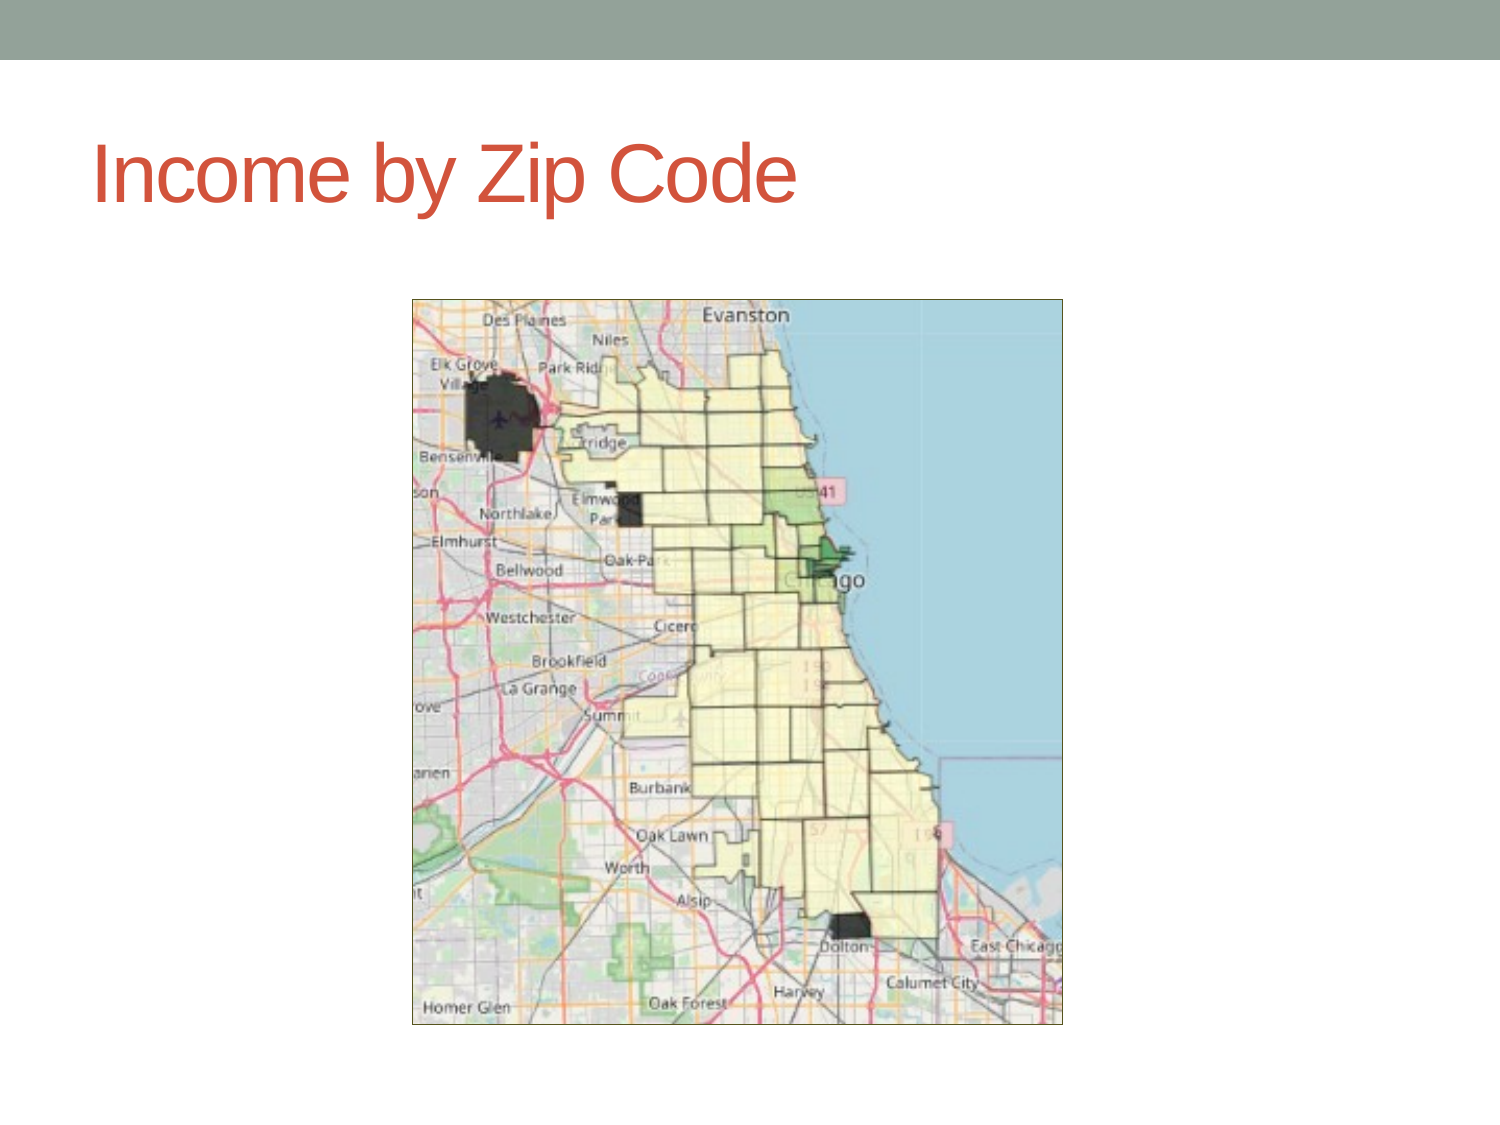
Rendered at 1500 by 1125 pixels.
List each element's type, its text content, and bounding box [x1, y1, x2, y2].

title Income by Zip Code [75, 87, 1425, 250]
picture [412, 299, 1063, 1026]
